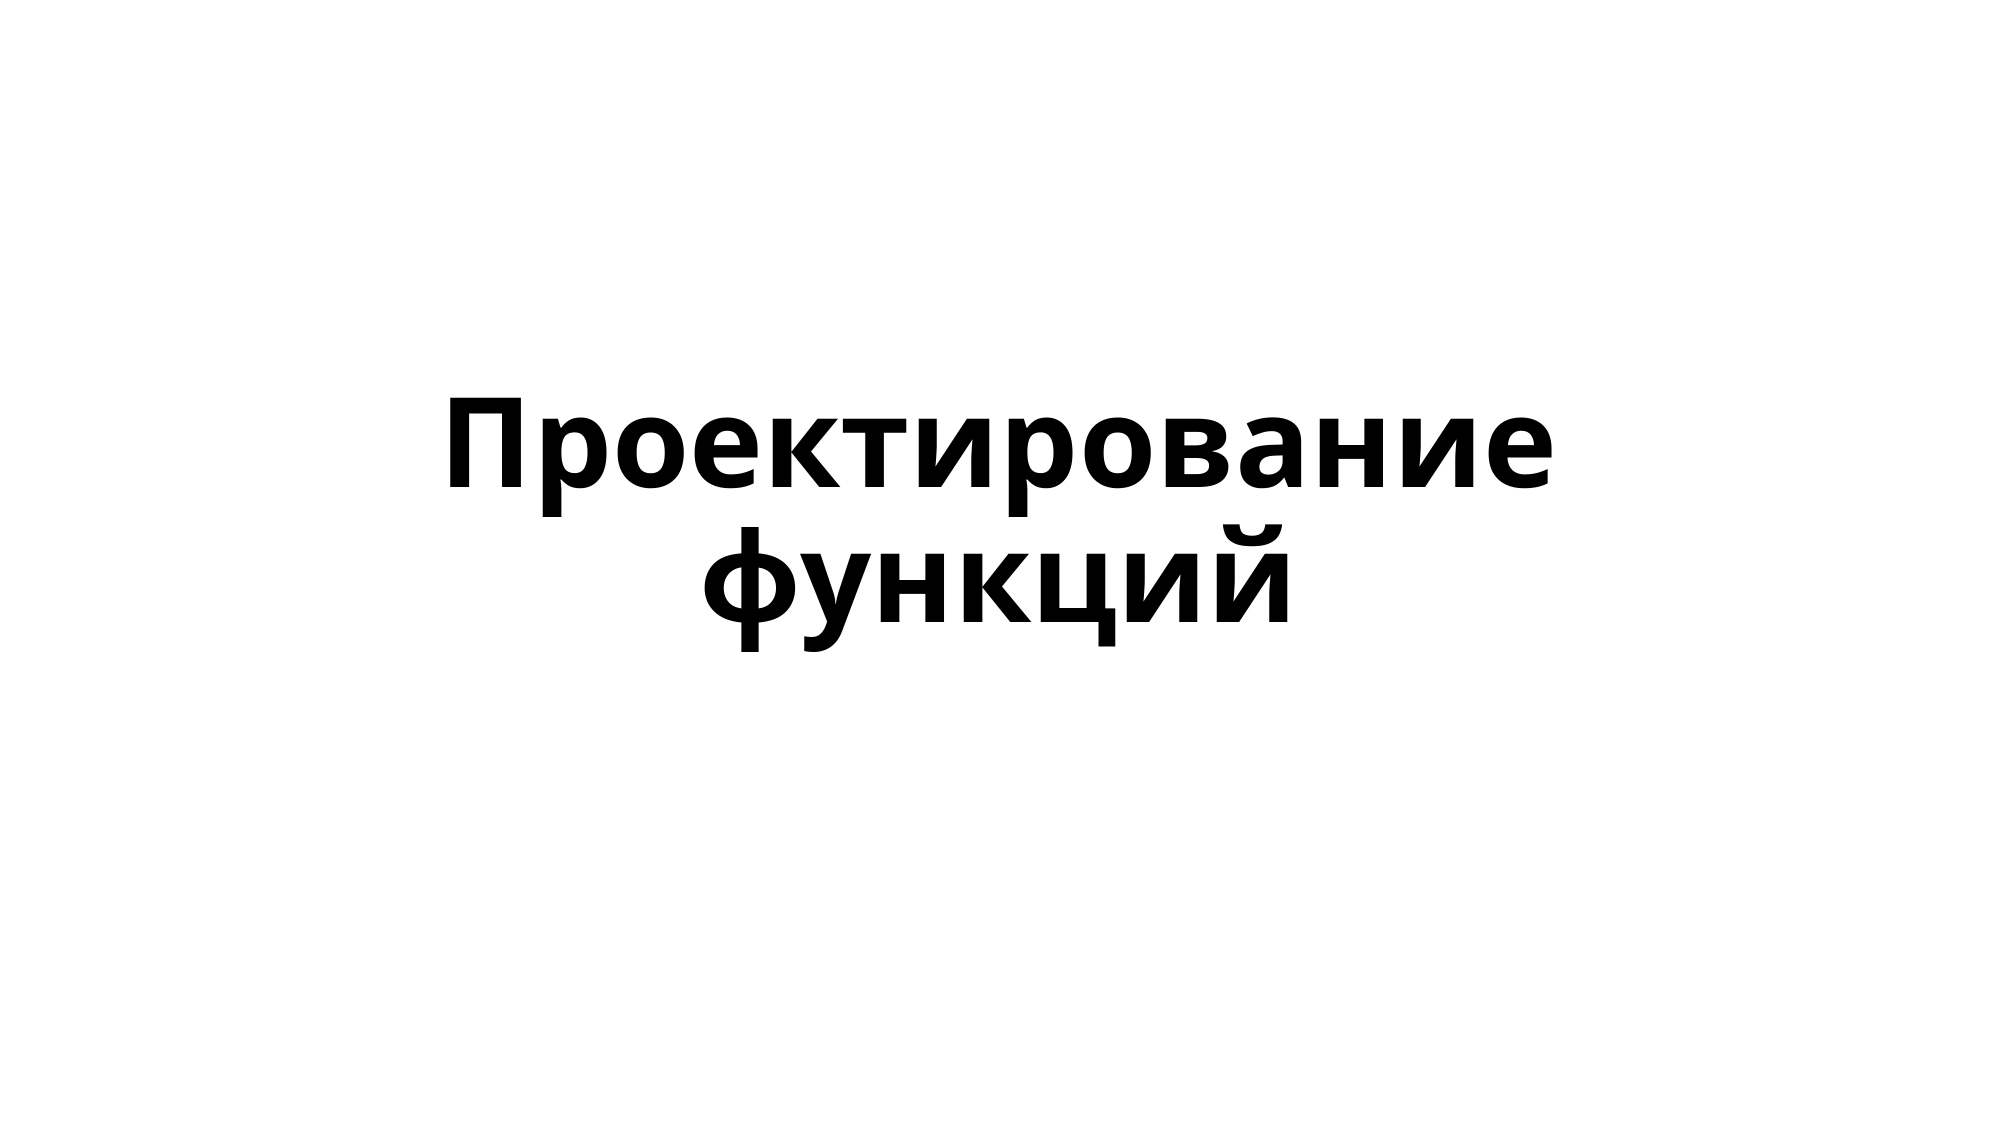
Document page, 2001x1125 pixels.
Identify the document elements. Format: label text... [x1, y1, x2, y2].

title Проектирование функций [136, 280, 1862, 749]
